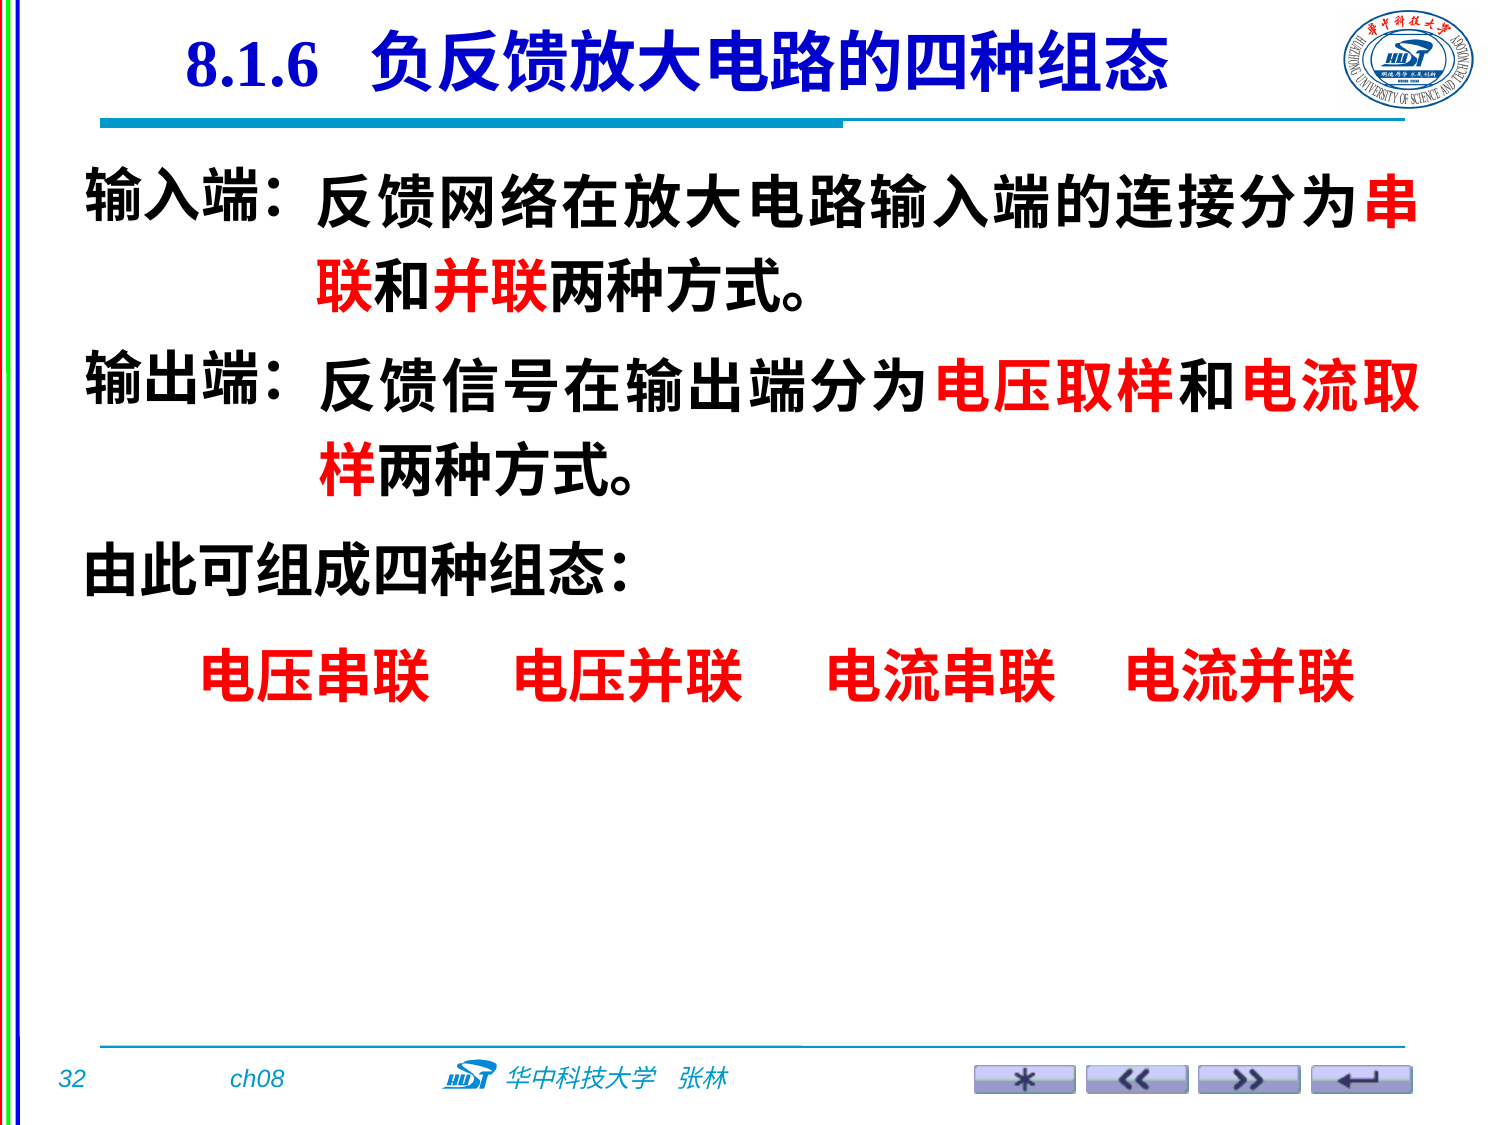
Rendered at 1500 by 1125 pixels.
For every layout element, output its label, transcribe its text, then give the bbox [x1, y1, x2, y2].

text_box 输入端： [69, 144, 301, 236]
text_box 8.1.6 负反馈放大电路的四种组态 [171, 12, 1317, 108]
text_box 输出端： [69, 327, 303, 419]
text_box 反馈信号在输出端分为电压取样和电流取样两种方式。 [303, 327, 1436, 510]
picture [1086, 1065, 1189, 1094]
text_box 电压串联 [183, 624, 495, 717]
text_box 电压并联 [495, 624, 809, 717]
picture [1311, 1065, 1413, 1094]
text_box 反馈网络在放大电路输入端的连接分为串联和并联两种方式。 [301, 143, 1436, 327]
picture [1340, 7, 1479, 111]
picture [441, 1059, 497, 1089]
picture [974, 1065, 1076, 1094]
text_box 电流串联 [809, 624, 1107, 717]
text_box 电流并联 [1107, 624, 1445, 717]
text_box 由此可组成四种组态： [66, 518, 727, 611]
picture [1198, 1065, 1301, 1094]
